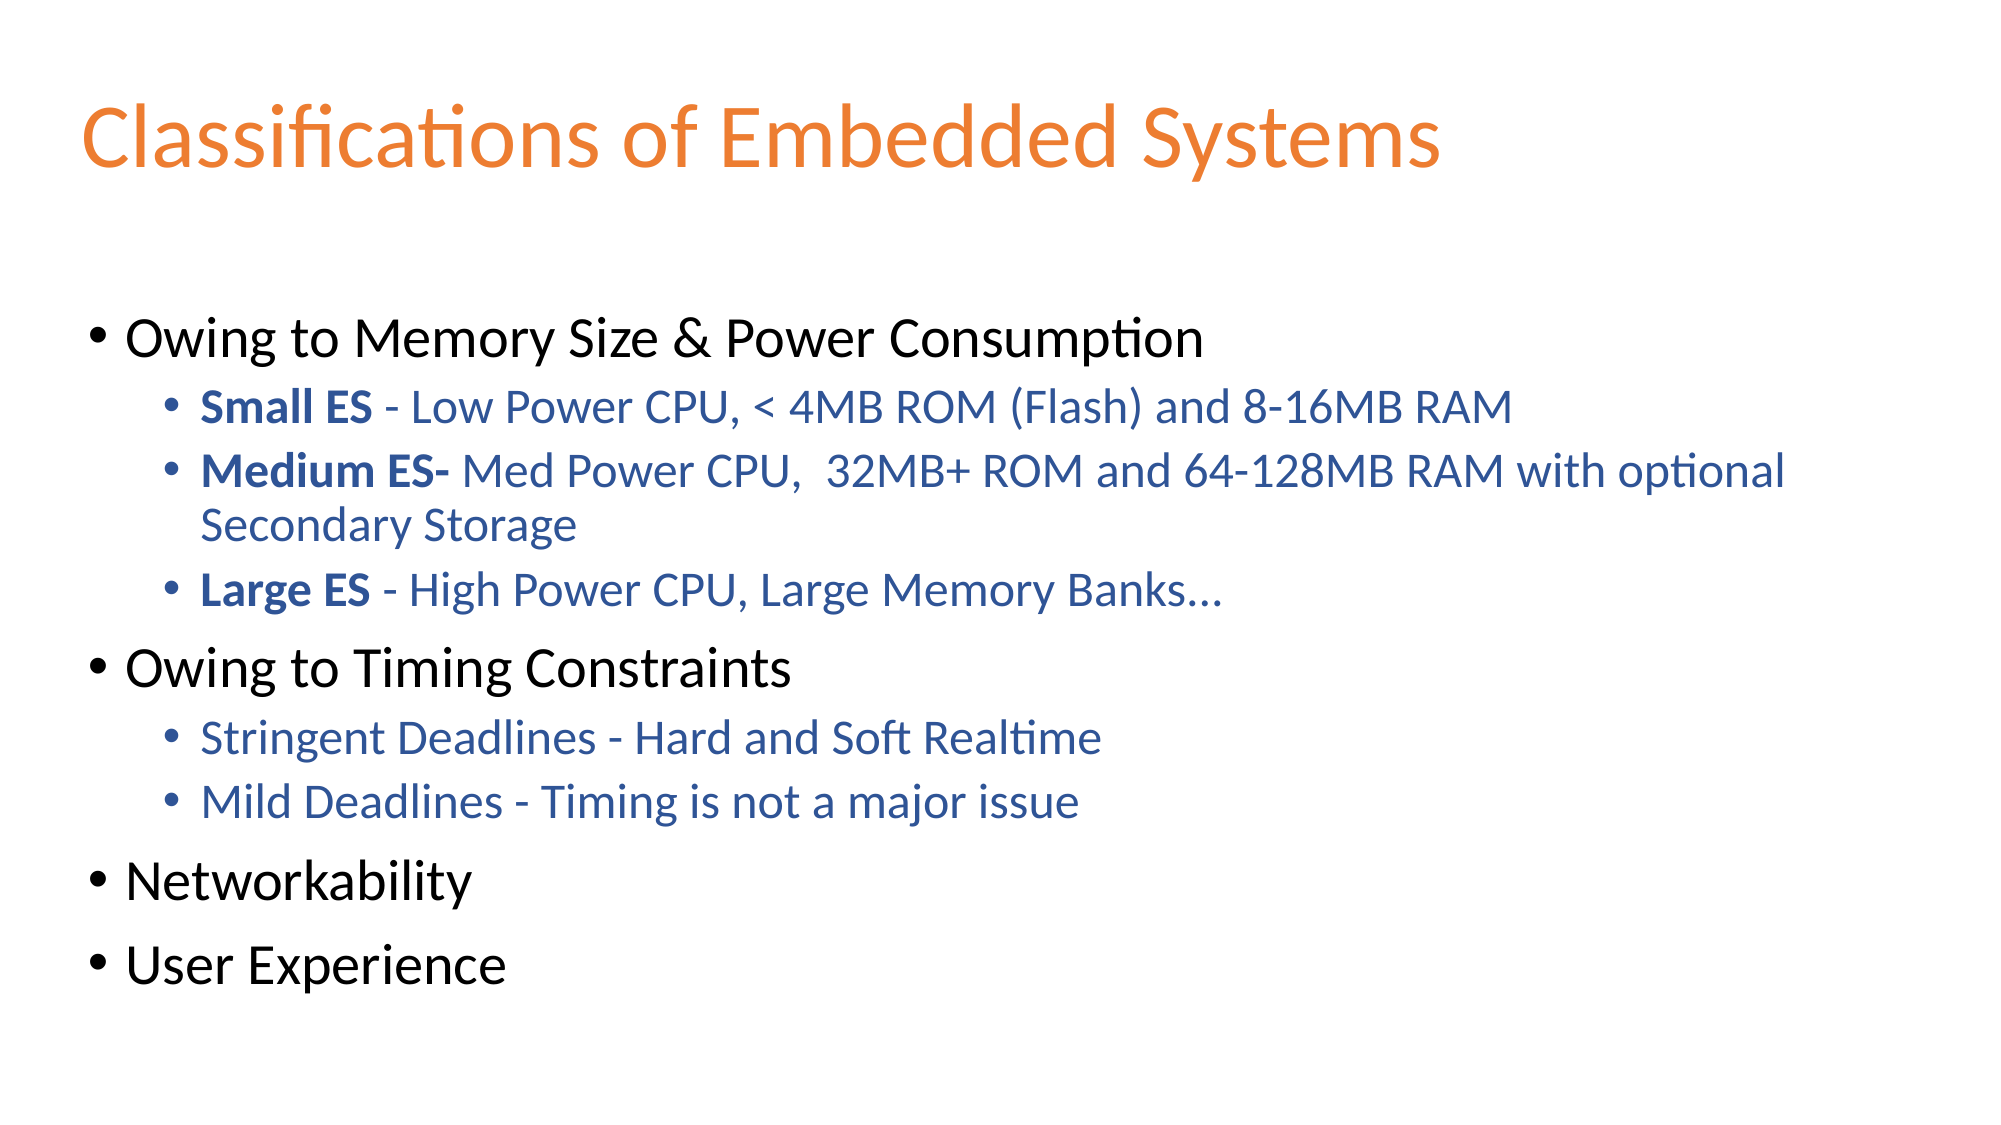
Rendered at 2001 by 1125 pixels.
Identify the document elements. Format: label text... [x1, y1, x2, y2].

list Owing to Memory Size & Power Consumption Small ES - Low Power CPU, < 4MB ROM (Flash) and 8-16MB RAM Medium ES- Med Power CPU, 32MB+ ROM and 64-128MB RAM with optional Secondary Storage Large ES - High Power CPU, Large Memory Banks... Owing to Timing Constraints Stringent Deadlines - Hard and Soft Realtime Mild Deadlines - Timing is not a major issue Networkability User Experience [72, 299, 1938, 1014]
title Classifications of Embedded Systems [66, 29, 1936, 247]
